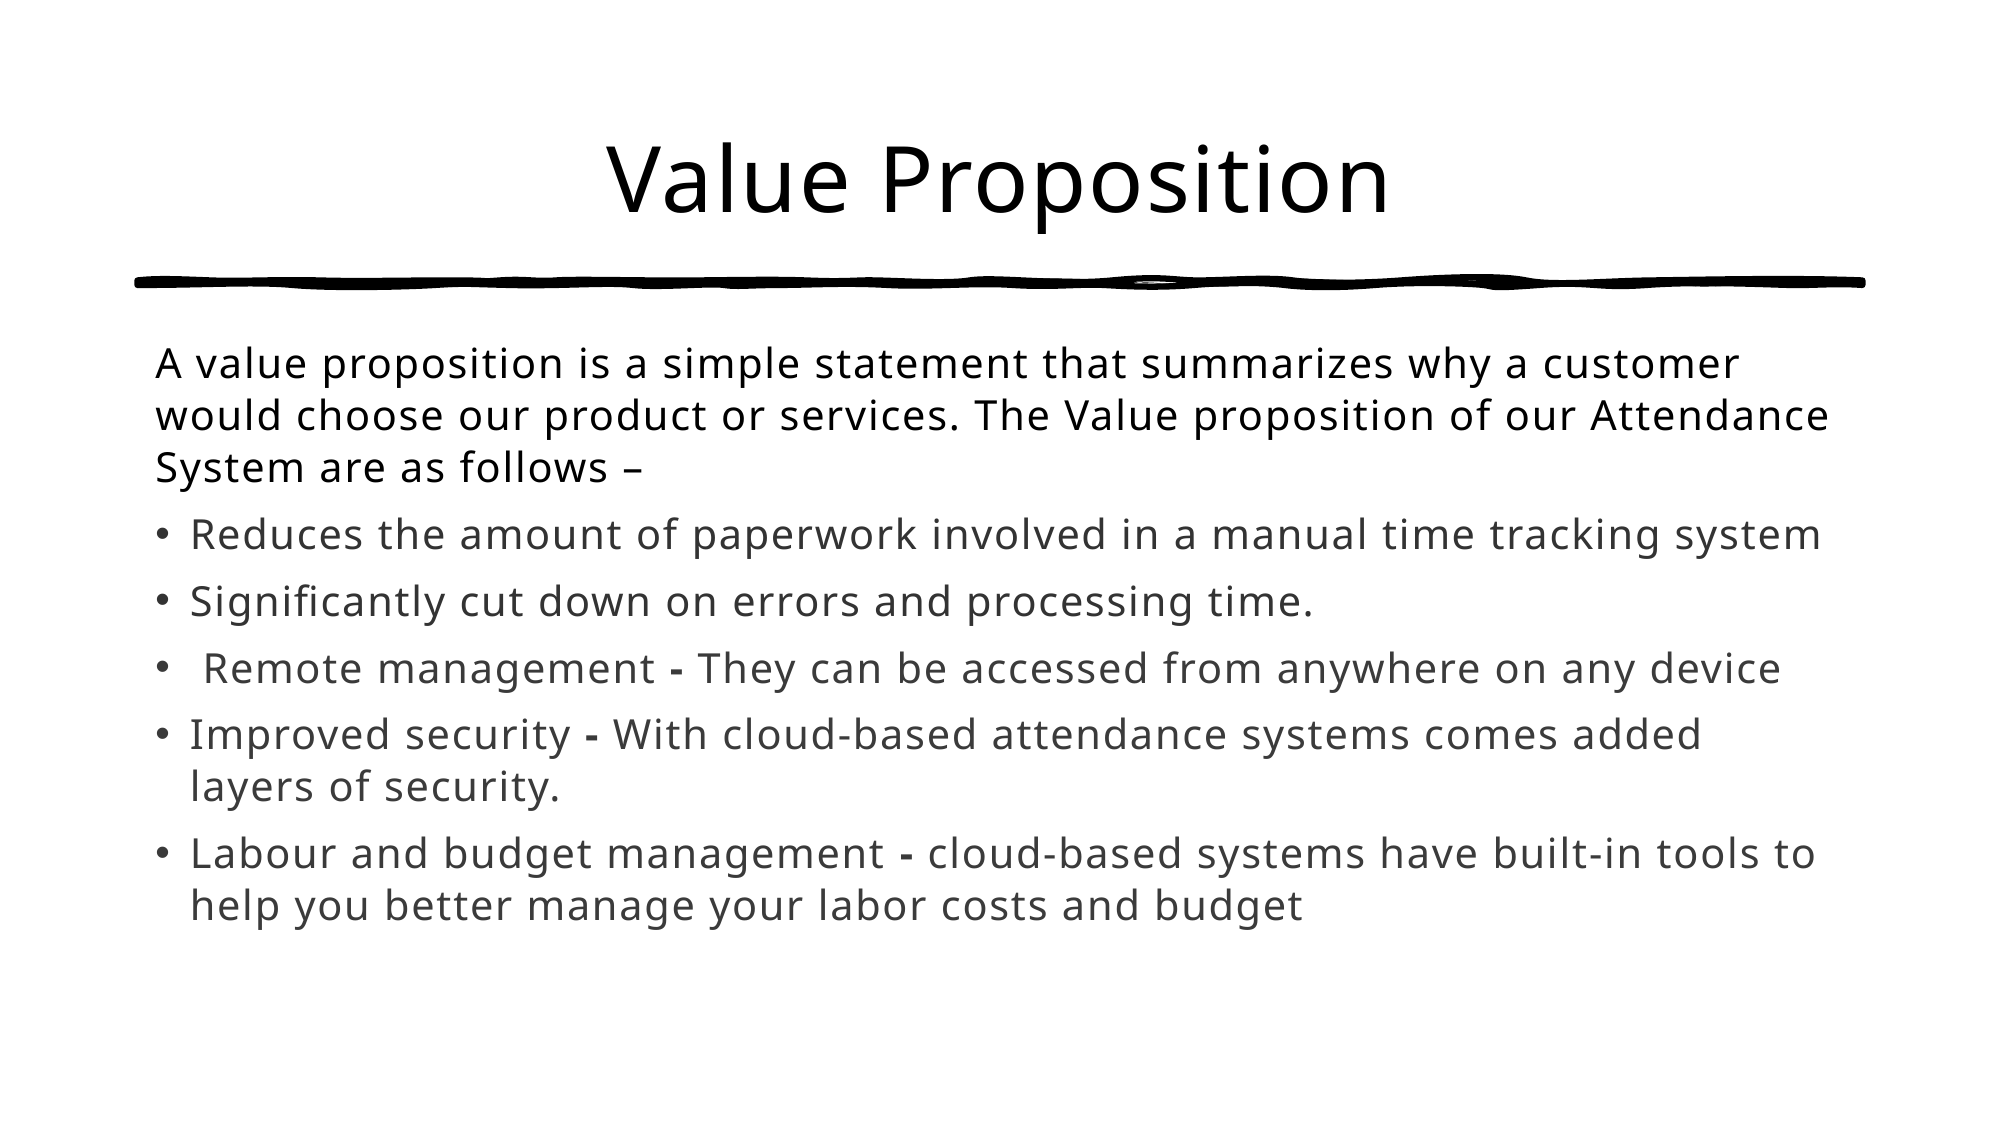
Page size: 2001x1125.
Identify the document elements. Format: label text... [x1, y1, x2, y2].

title Value Proposition [137, 59, 1863, 278]
list A value proposition is a simple statement that summarizes why a customer would choose our product or services. The Value proposition of our Attendance System are as follows – Reduces the amount of paperwork involved in a manual time tracking system Significantly cut down on errors and processing time. Remote management - They can be accessed from anywhere on any device Improved security - With cloud-based attendance systems comes added layers of security. Labour and budget management - cloud-based systems have built-in tools to help you better manage your labor costs and budget [137, 316, 1863, 1014]
